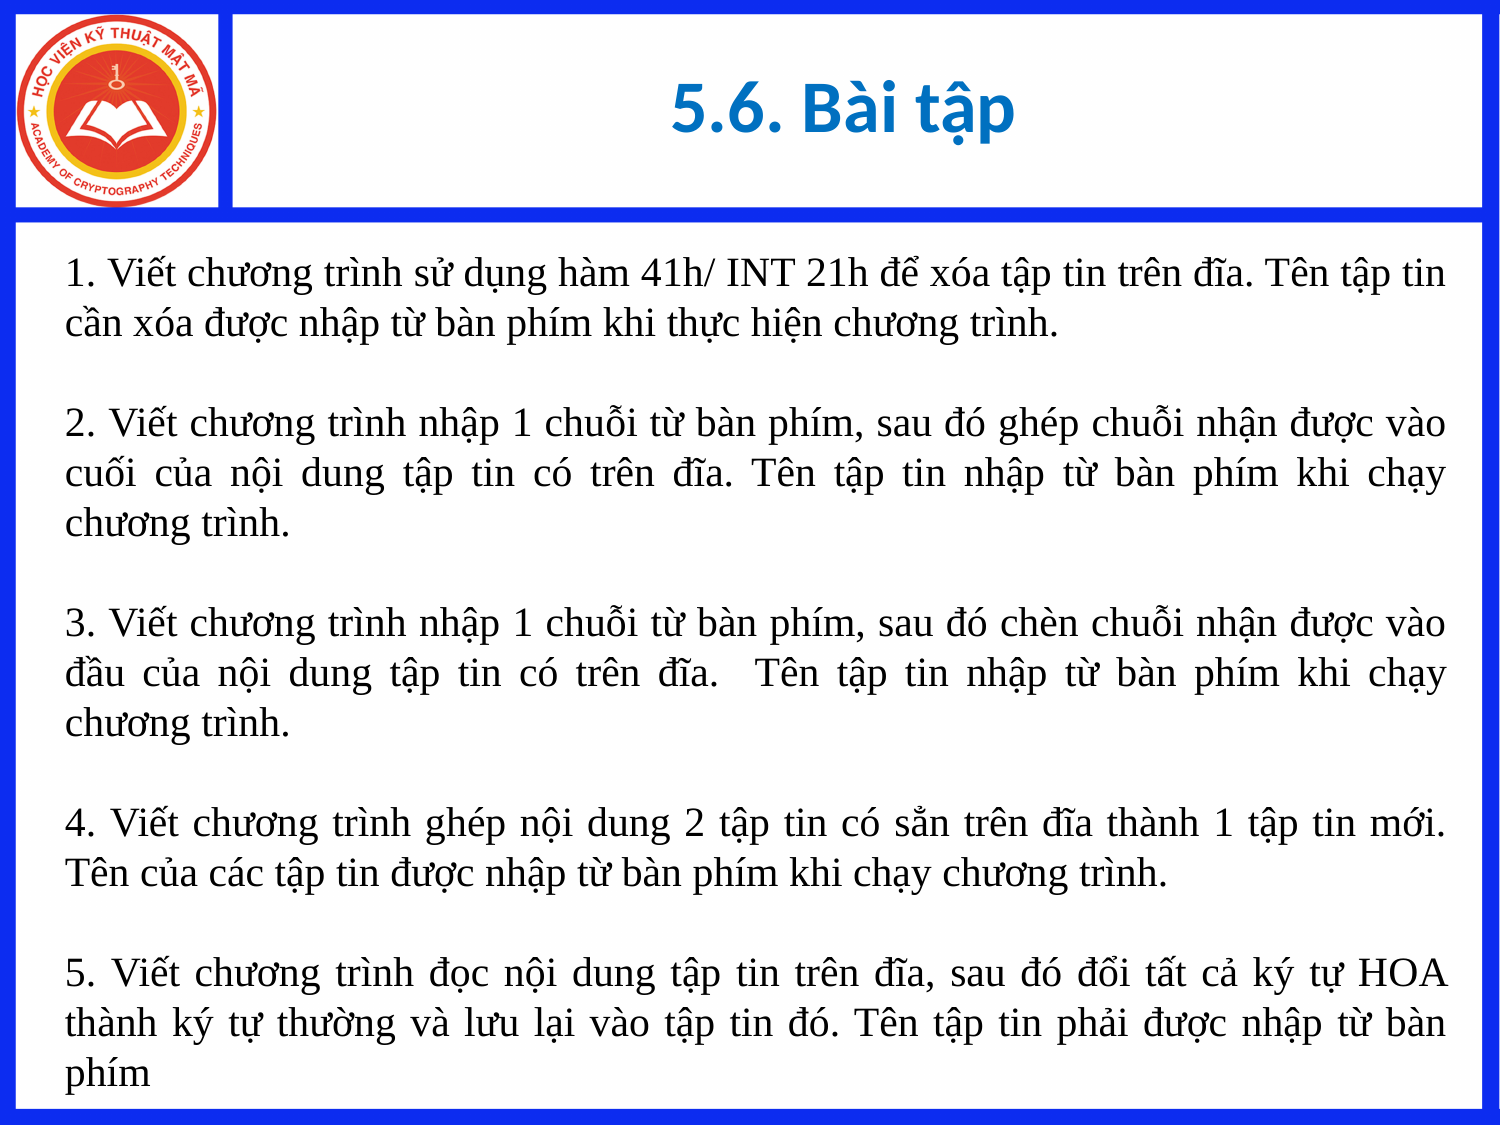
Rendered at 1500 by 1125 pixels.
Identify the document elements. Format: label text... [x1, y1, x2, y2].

picture [0, 0, 1500, 1125]
title 5.6. Bài tập [237, 50, 1450, 155]
text_box 1. Viết chương trình sử dụng hàm 41h/ INT 21h để xóa tập tin trên đĩa. Tên tập tin cần xóa được nhập từ bàn phím khi thực hiện chương trình. 2. Viết chương trình nhập 1 chuỗi từ bàn phím, sau đó ghép chuỗi nhận được vào cuối của nội dung tập tin có trên đĩa. Tên tập tin nhập từ bàn phím khi chạy chương trình. 3. Viết chương trình nhập 1 chuỗi từ bàn phím, sau đó chèn chuỗi nhận được vào đầu của nội dung tập tin có trên đĩa. Tên tập tin nhập từ bàn phím khi chạy chương trình. 4. Viết chương trình ghép nội dung 2 tập tin có sẳn trên đĩa thành 1 tập tin mới. Tên của các tập tin được nhập từ bàn phím khi chạy chương trình. 5. Viết chương trình đọc nội dung tập tin trên đĩa, sau đó đổi tất cả ký tự HOA thành ký tự thường và lưu lại vào tập tin đó. Tên tập tin phải được nhập từ bàn phím [49, 237, 1463, 1125]
